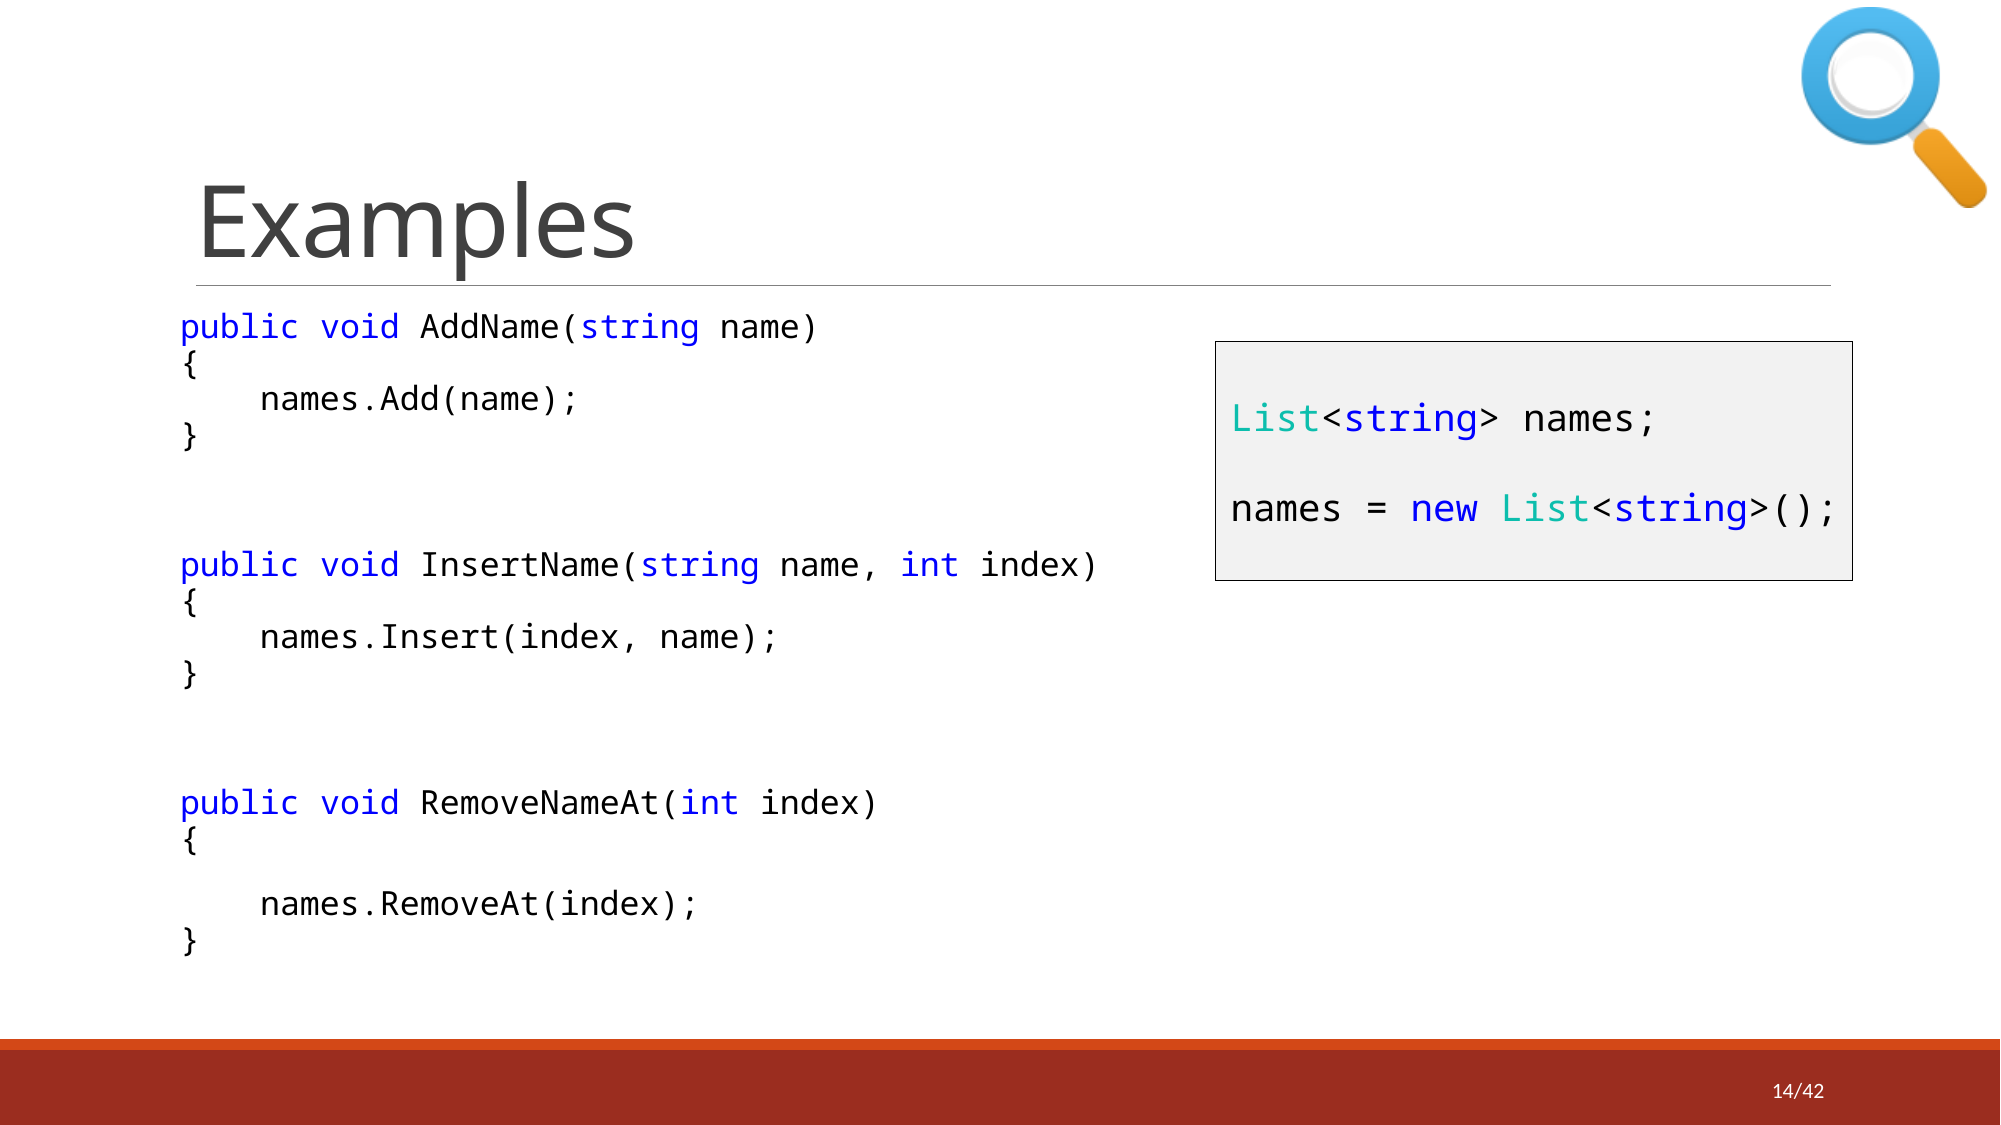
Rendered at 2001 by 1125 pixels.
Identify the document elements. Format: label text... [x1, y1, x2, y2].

text_box List<string> names; names = new List<string>(); [1215, 341, 1853, 581]
list public void AddName(string name) { names.Add(name); } public void InsertName(string name, int index) { names.Insert(index, name); } public void RemoveNameAt(int index) { names.RemoveAt(index); } [180, 302, 1830, 963]
picture [1794, 7, 1996, 209]
title Examples [180, 47, 1830, 285]
slide_number 14/42 [1624, 1059, 1840, 1120]
